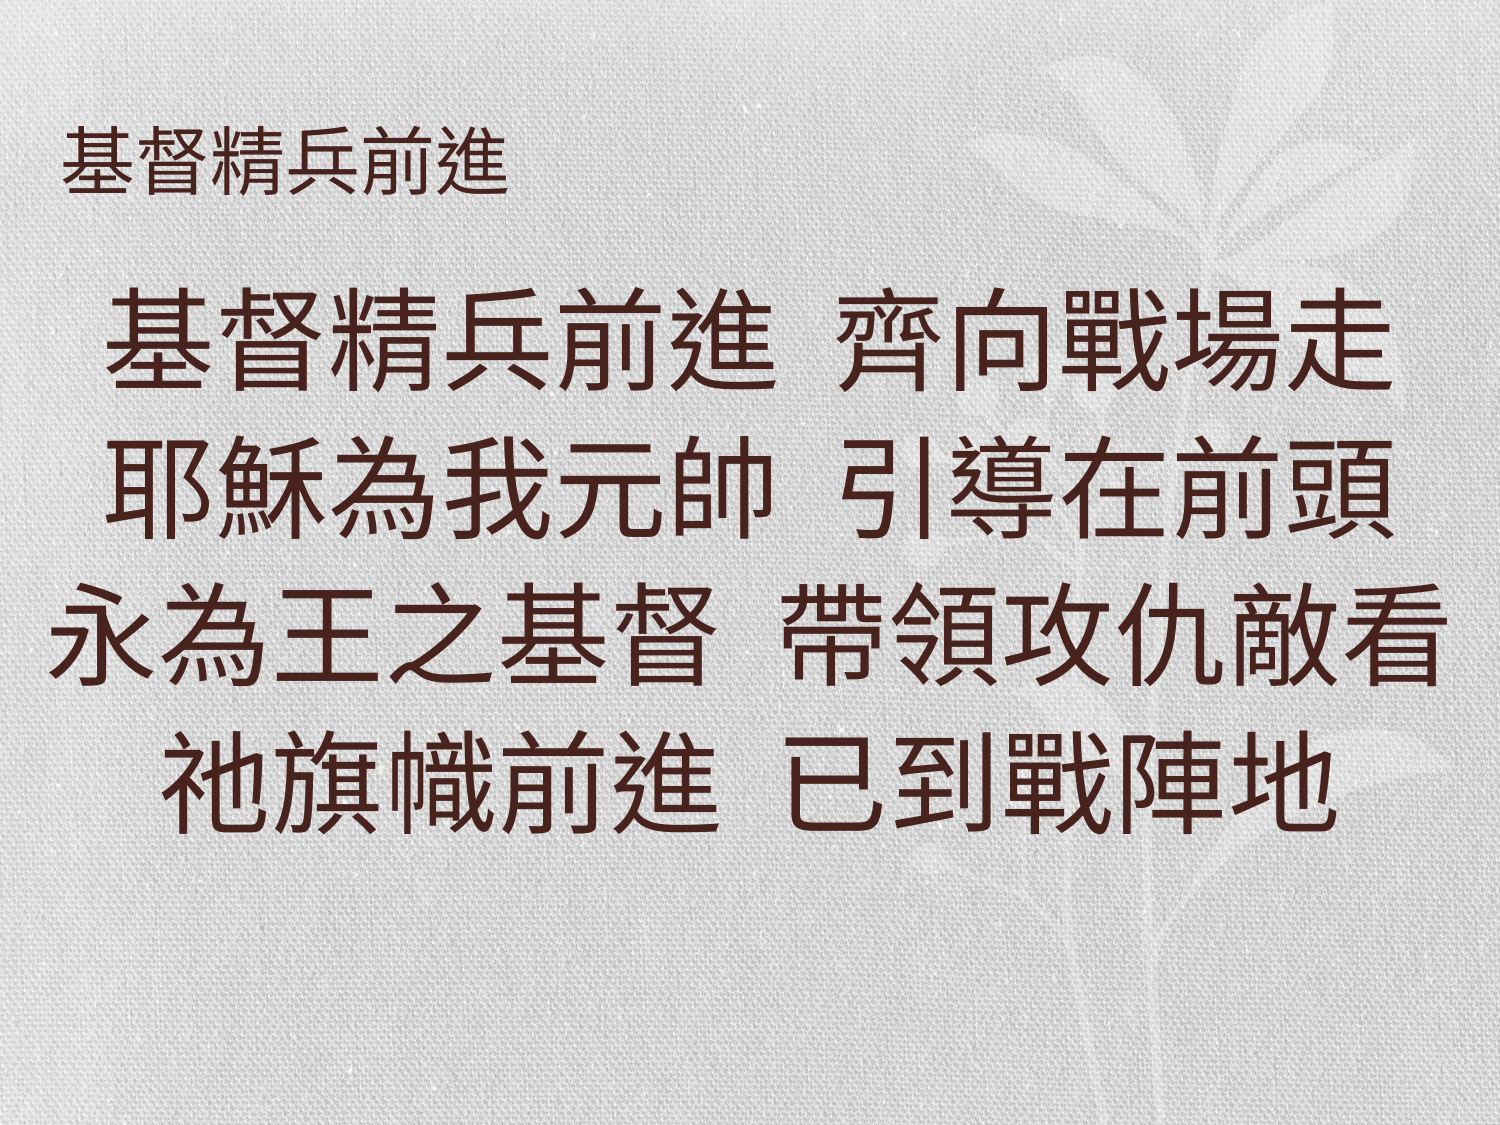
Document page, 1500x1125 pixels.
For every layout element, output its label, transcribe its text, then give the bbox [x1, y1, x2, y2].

list 基督精兵前進 齊向戰場走 耶穌為我元帥 引導在前頭 永為王之基督 帶領攻仇敵看 祂旗幟前進 已到戰陣地 [0, 262, 1500, 1125]
title 基督精兵前進 [45, 37, 1455, 213]
